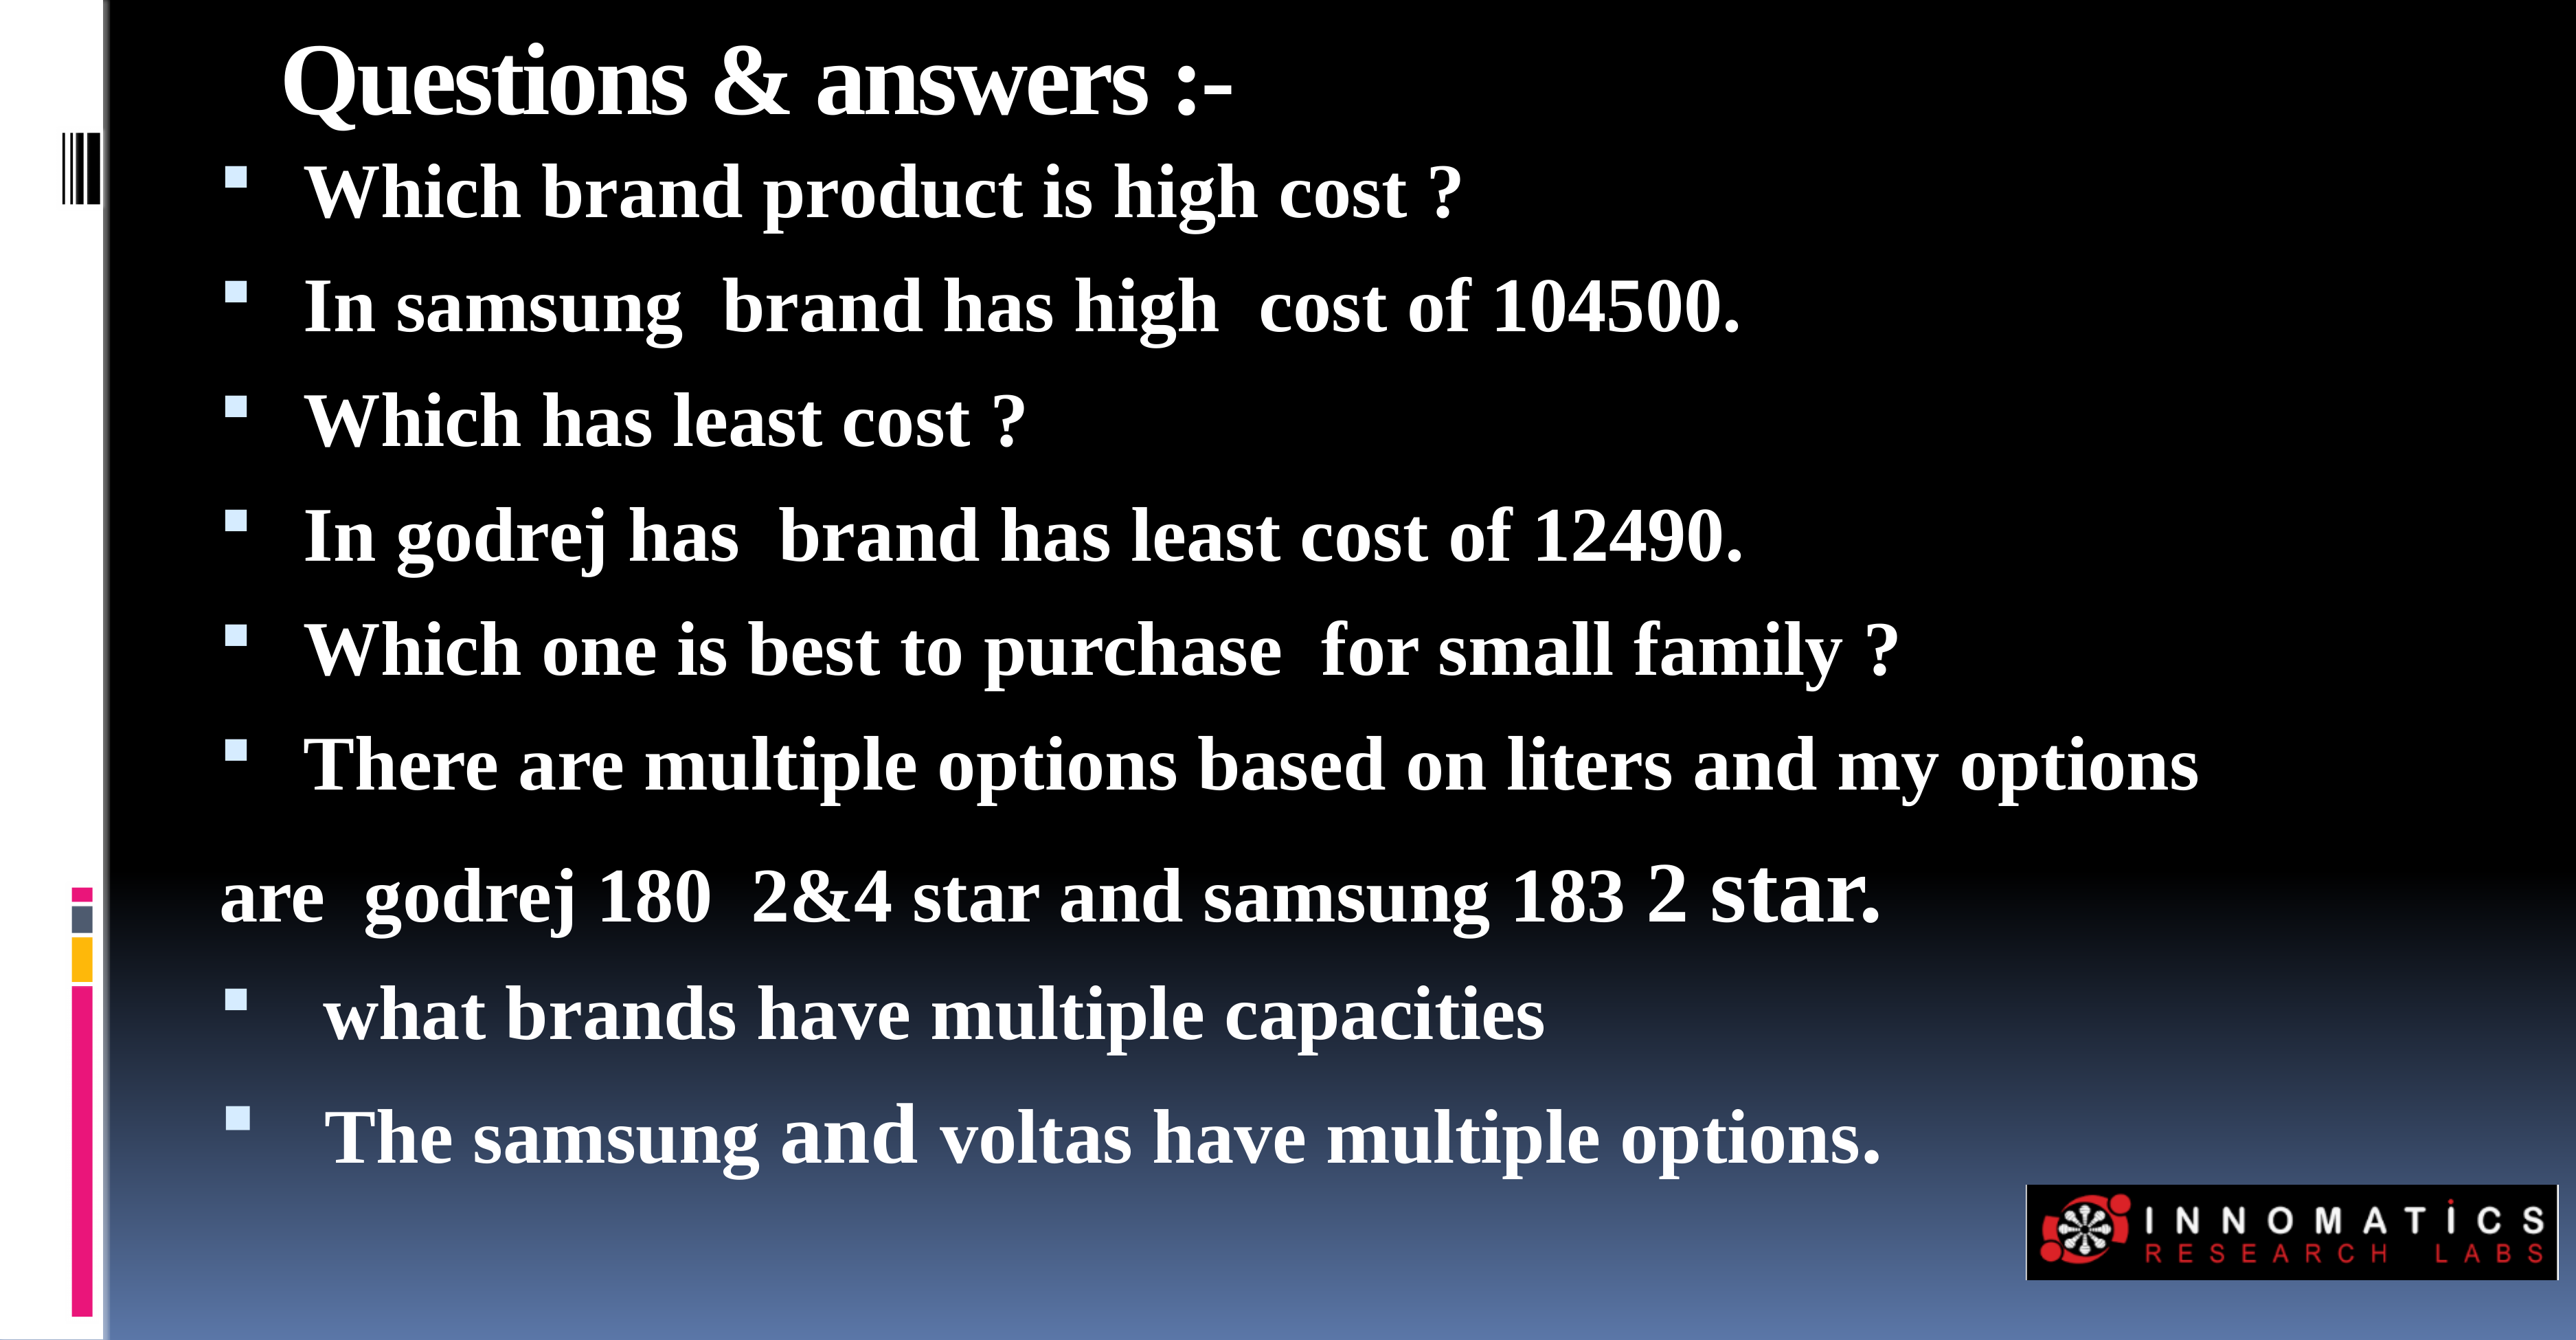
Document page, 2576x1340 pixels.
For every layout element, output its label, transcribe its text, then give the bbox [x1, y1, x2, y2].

title Questions & answers :- [258, 0, 2448, 129]
picture [2026, 1185, 2560, 1280]
list Which brand product is high cost ? In samsung brand has high cost of 104500. Which has least cost ? In godrej has brand has least cost of 12490. Which one is best to purchase for small family ? There are multiple options based on liters and my options are godrej 180 2&4 star and samsung 183 2 star. what brands have multiple capacities The samsung and voltas have multiple options. [180, 129, 2524, 1297]
